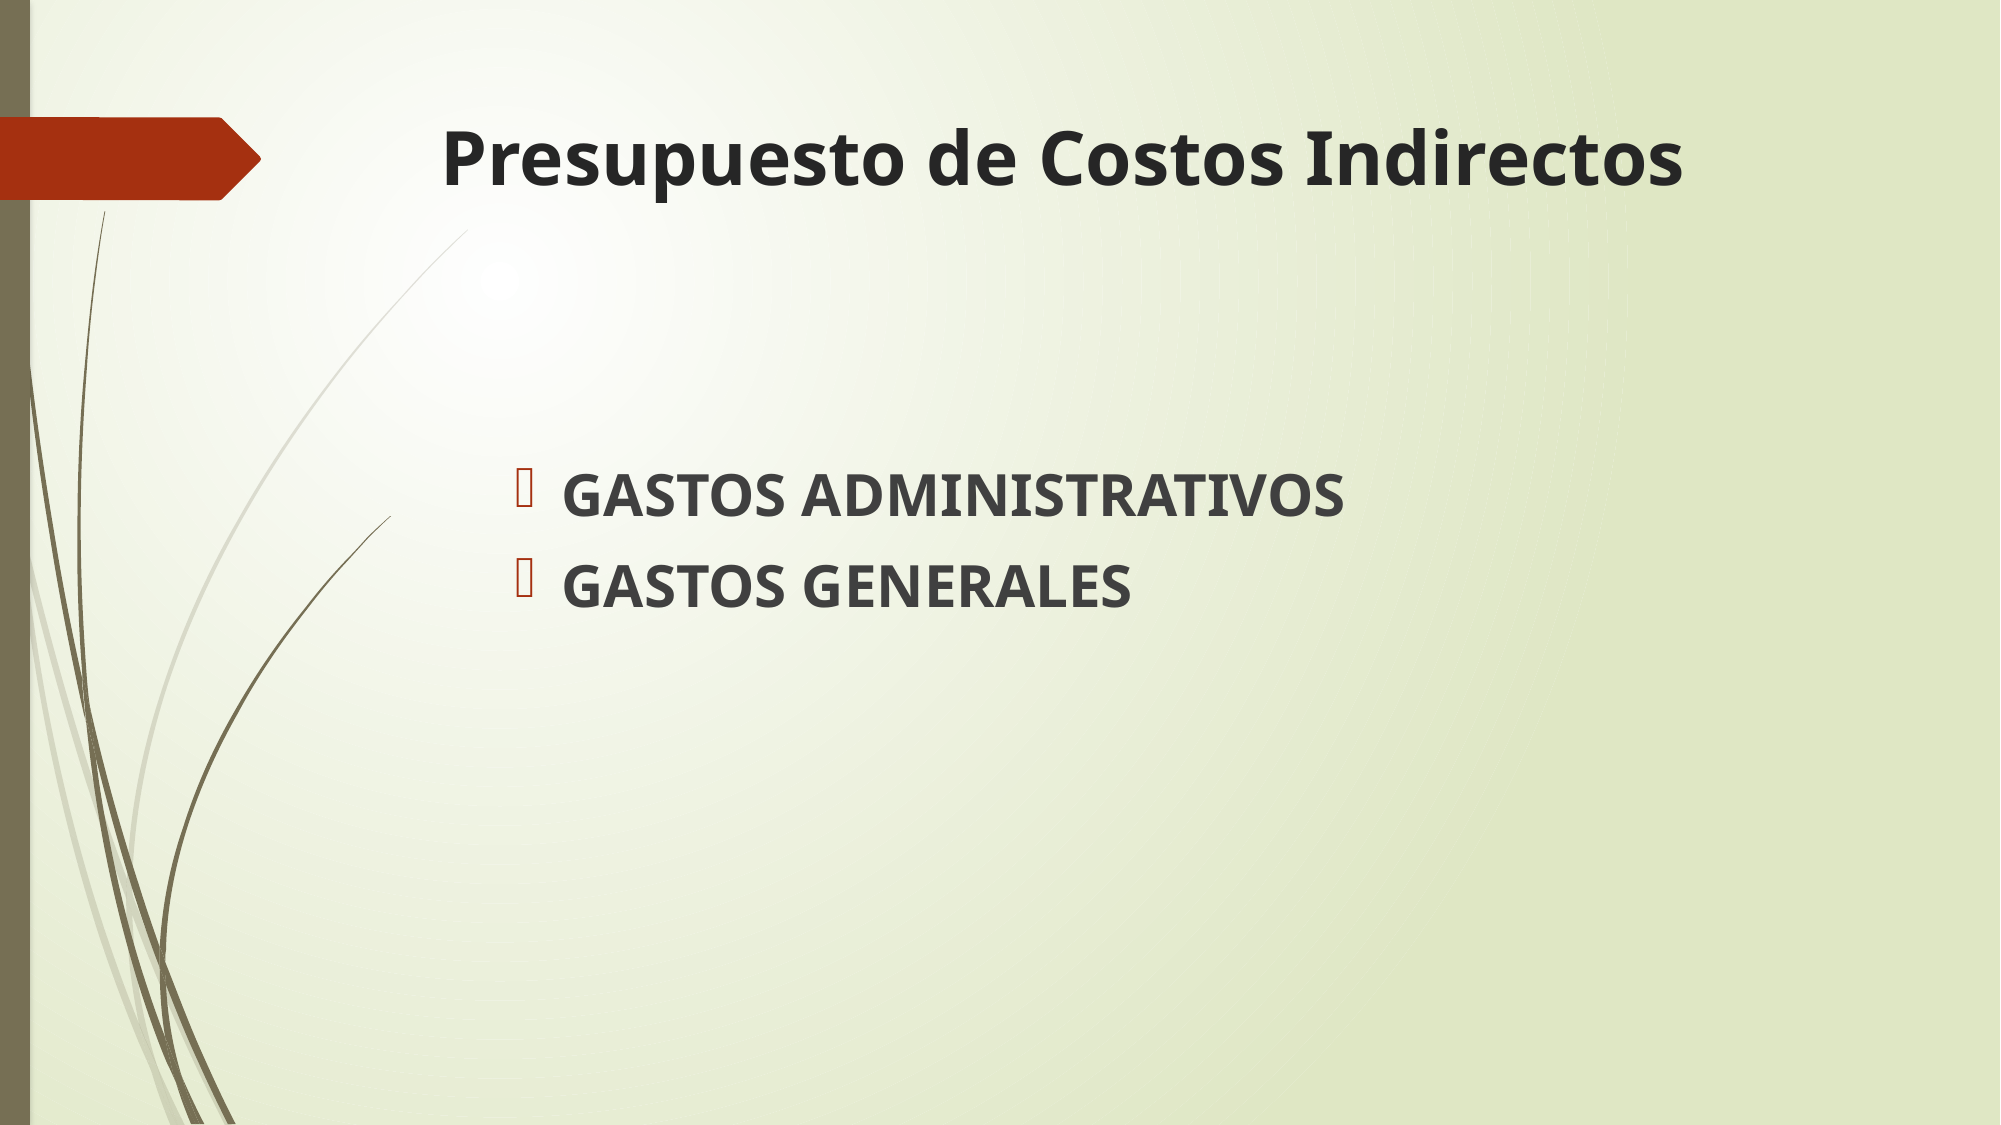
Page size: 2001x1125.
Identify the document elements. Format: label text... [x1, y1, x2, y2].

title Presupuesto de Costos Indirectos [425, 102, 1888, 313]
list GASTOS ADMINISTRATIVOS GASTOS GENERALES [424, 350, 1888, 970]
